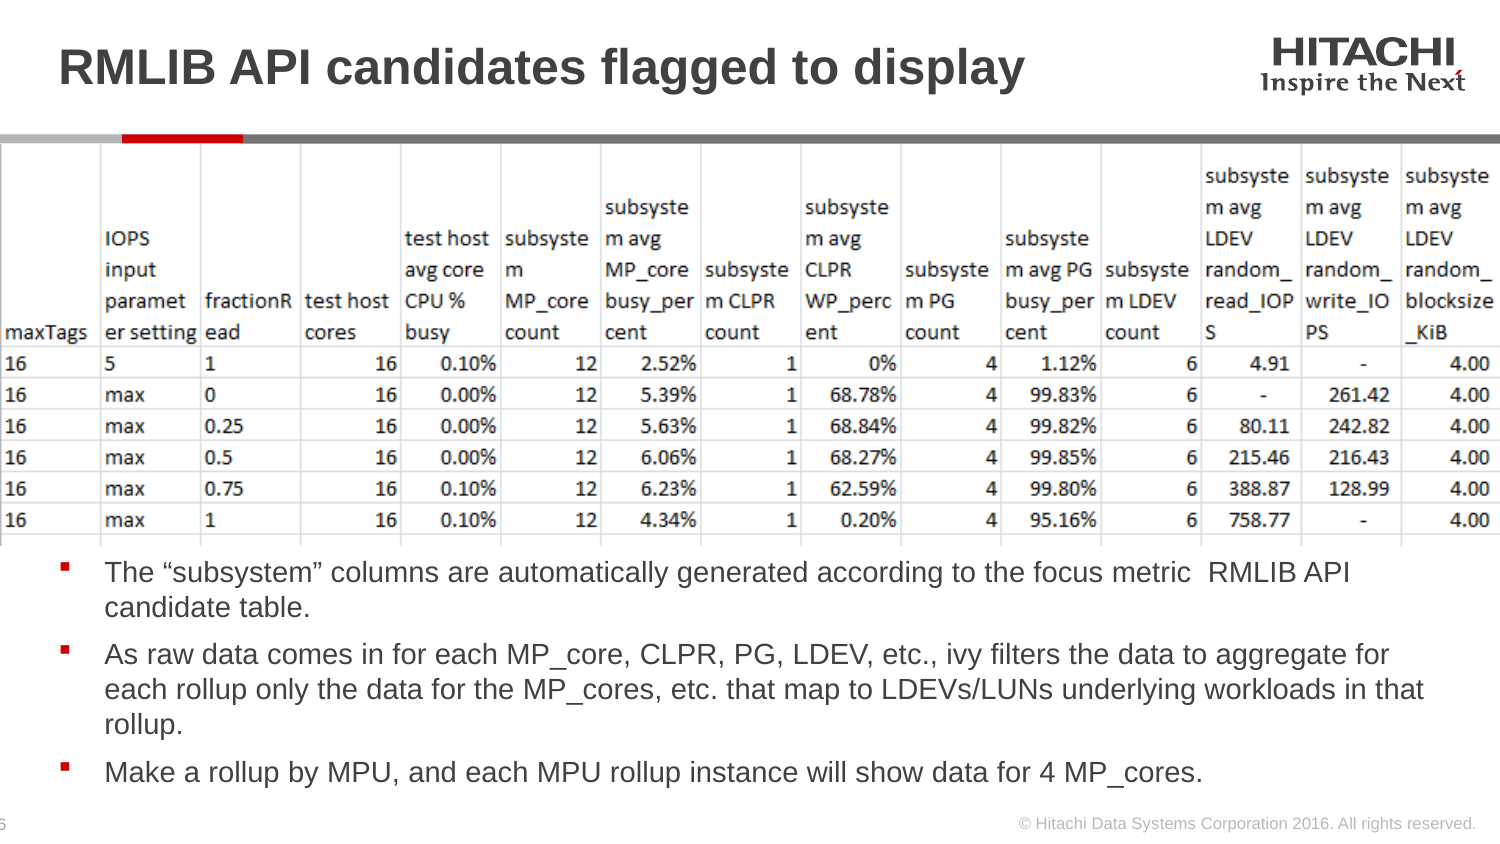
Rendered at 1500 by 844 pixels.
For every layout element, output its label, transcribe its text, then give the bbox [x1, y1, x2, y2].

picture [0, 143, 1500, 546]
list The “subsystem” columns are automatically generated according to the focus metric RMLIB API candidate table. As raw data comes in for each MP_core, CLPR, PG, LDEV, etc., ivy filters the data to aggregate for each rollup only the data for the MP_cores, etc. that map to LDEVs/LUNs underlying workloads in that rollup. Make a rollup by MPU, and each MPU rollup instance will show data for 4 MP_cores. [43, 555, 1474, 763]
title RMLIB API candidates flagged to display [43, 8, 1200, 129]
